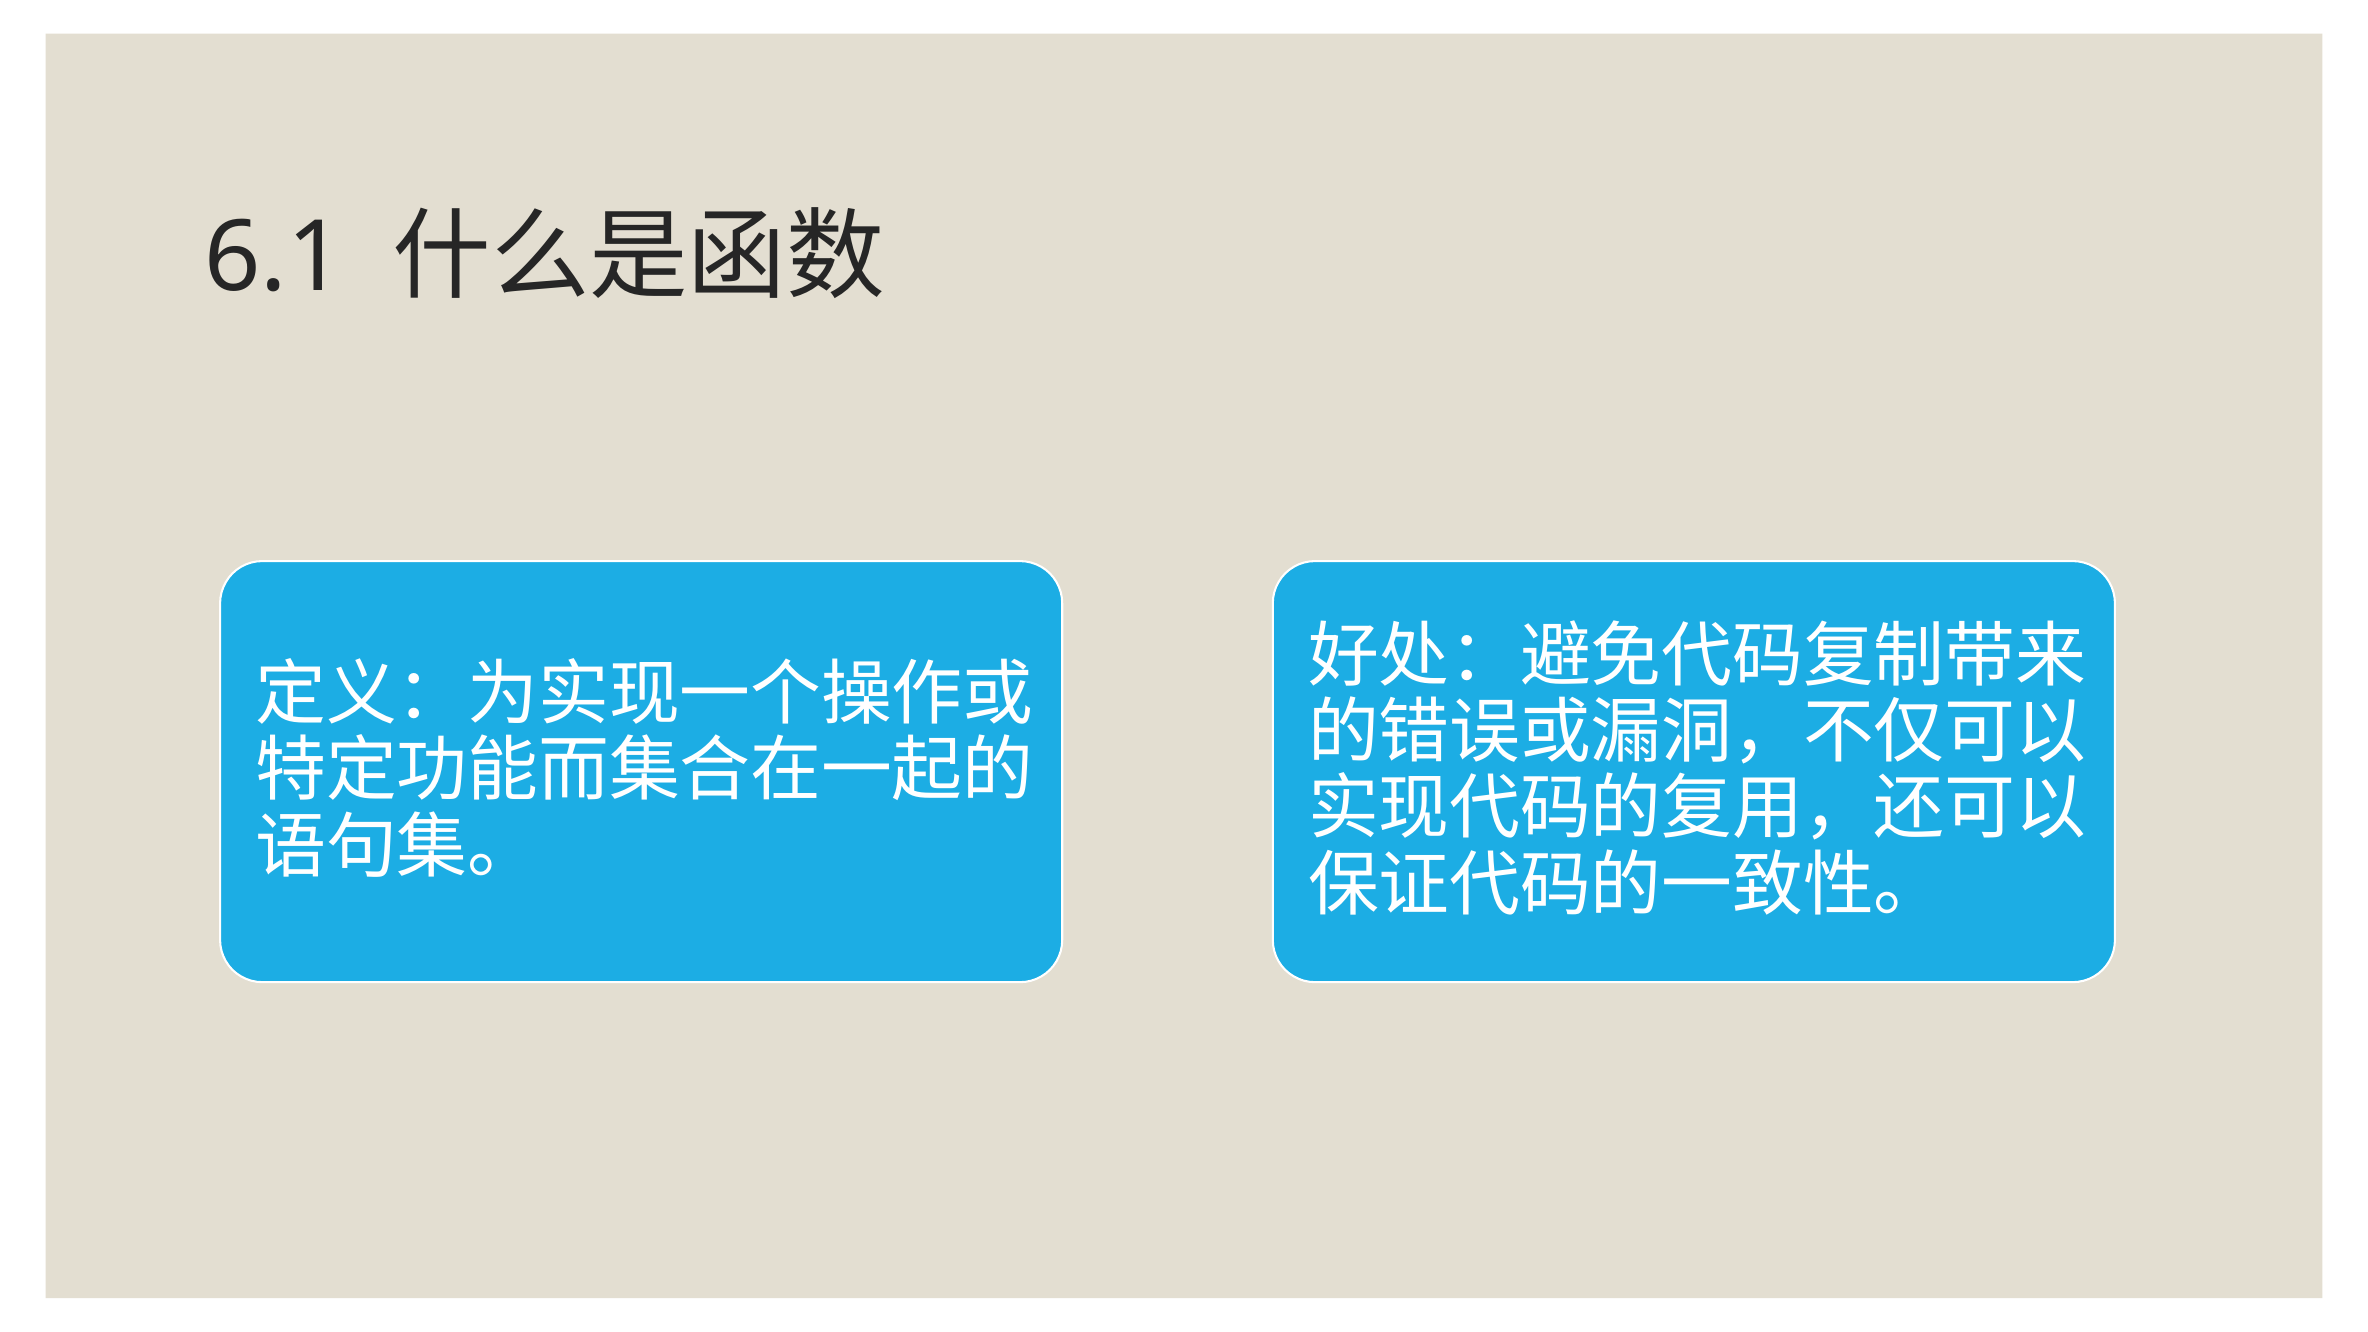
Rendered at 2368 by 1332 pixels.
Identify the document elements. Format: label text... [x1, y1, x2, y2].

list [219, 396, 2116, 1147]
title 6.1 什么是函数 [189, 124, 2179, 392]
